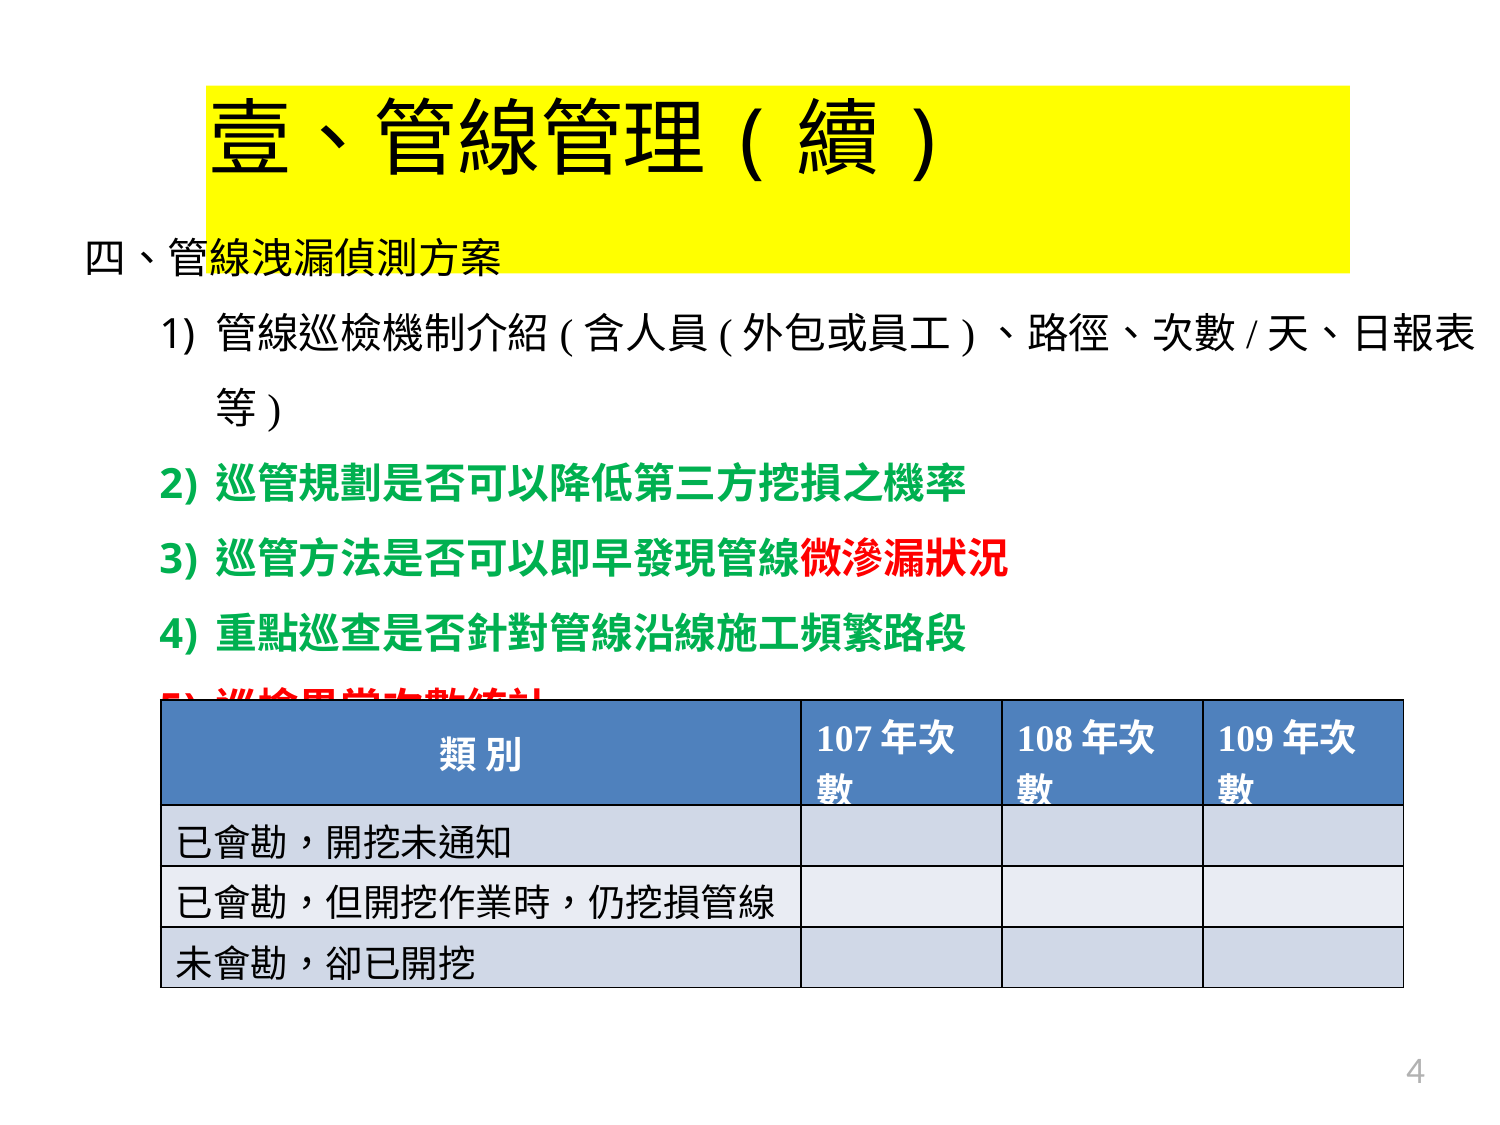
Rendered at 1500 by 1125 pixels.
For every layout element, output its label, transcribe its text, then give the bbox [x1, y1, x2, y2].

table_cell [802, 806, 1001, 865]
table_header 類 別 [162, 701, 800, 804]
table_cell [1003, 867, 1202, 926]
text_box 四、管線洩漏偵測方案 管線巡檢機制介紹(含人員(外包或員工)、路徑、次數/天、日報表等) 巡管規劃是否可以降低第三方挖損之機率 巡管方法是否可以即早發現管線微滲漏狀況 重點巡查是否針對管線沿線施工頻繁路段 巡檢異常次數統計 [69, 199, 1495, 1040]
table_cell [1003, 928, 1202, 987]
table_cell [1003, 806, 1202, 865]
table_cell [1204, 806, 1403, 865]
table_cell 已會勘，但開挖作業時，仍挖損管線 [162, 867, 800, 926]
table_cell 已會勘，開挖未通知 [162, 806, 800, 865]
table_cell [802, 867, 1001, 926]
table_header 107年次數 [802, 701, 1001, 804]
table_cell [1204, 928, 1403, 987]
table_cell 未會勘，卻已開挖 [162, 928, 800, 987]
slide_number 4 [1080, 1046, 1425, 1103]
table_header 108年次數 [1003, 701, 1202, 804]
table_header 109年次數 [1204, 701, 1403, 804]
table_cell [802, 928, 1001, 987]
table_cell [1204, 867, 1403, 926]
title 壹、管線管理(續) [206, 85, 1350, 199]
